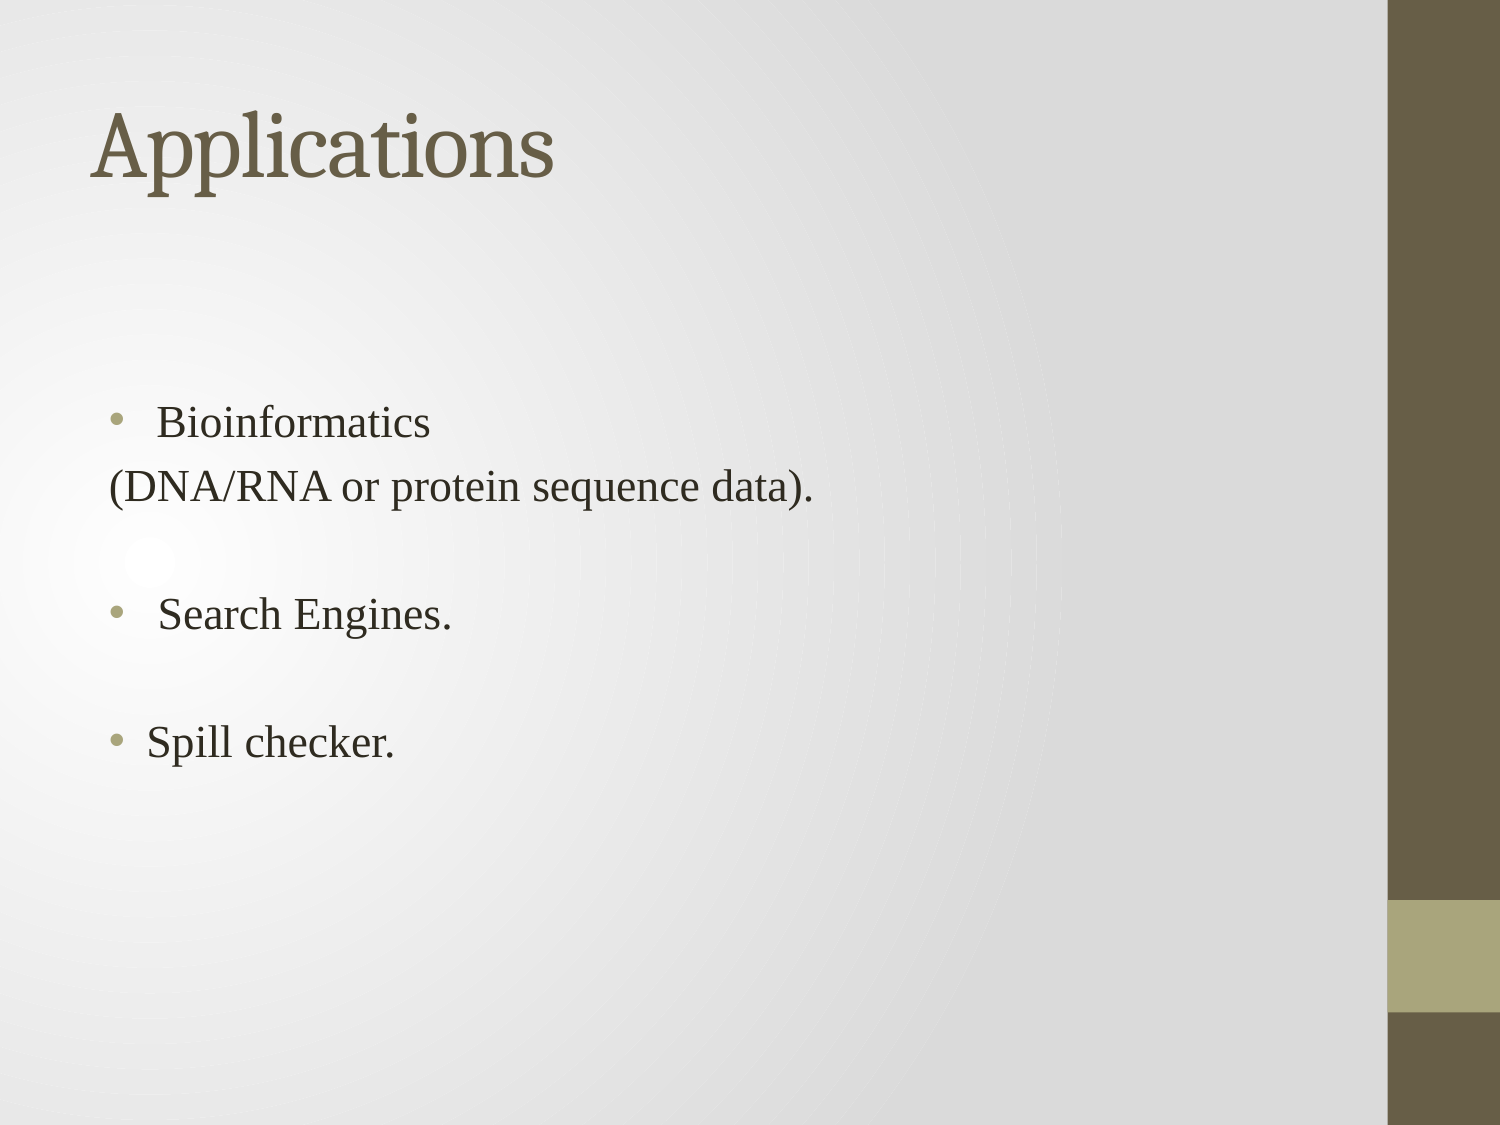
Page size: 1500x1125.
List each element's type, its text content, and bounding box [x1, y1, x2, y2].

list Bioinformatics (DNA/RNA or protein sequence data). Search Engines. Spill checker. [75, 383, 1325, 1050]
title Applications [75, 45, 1325, 233]
